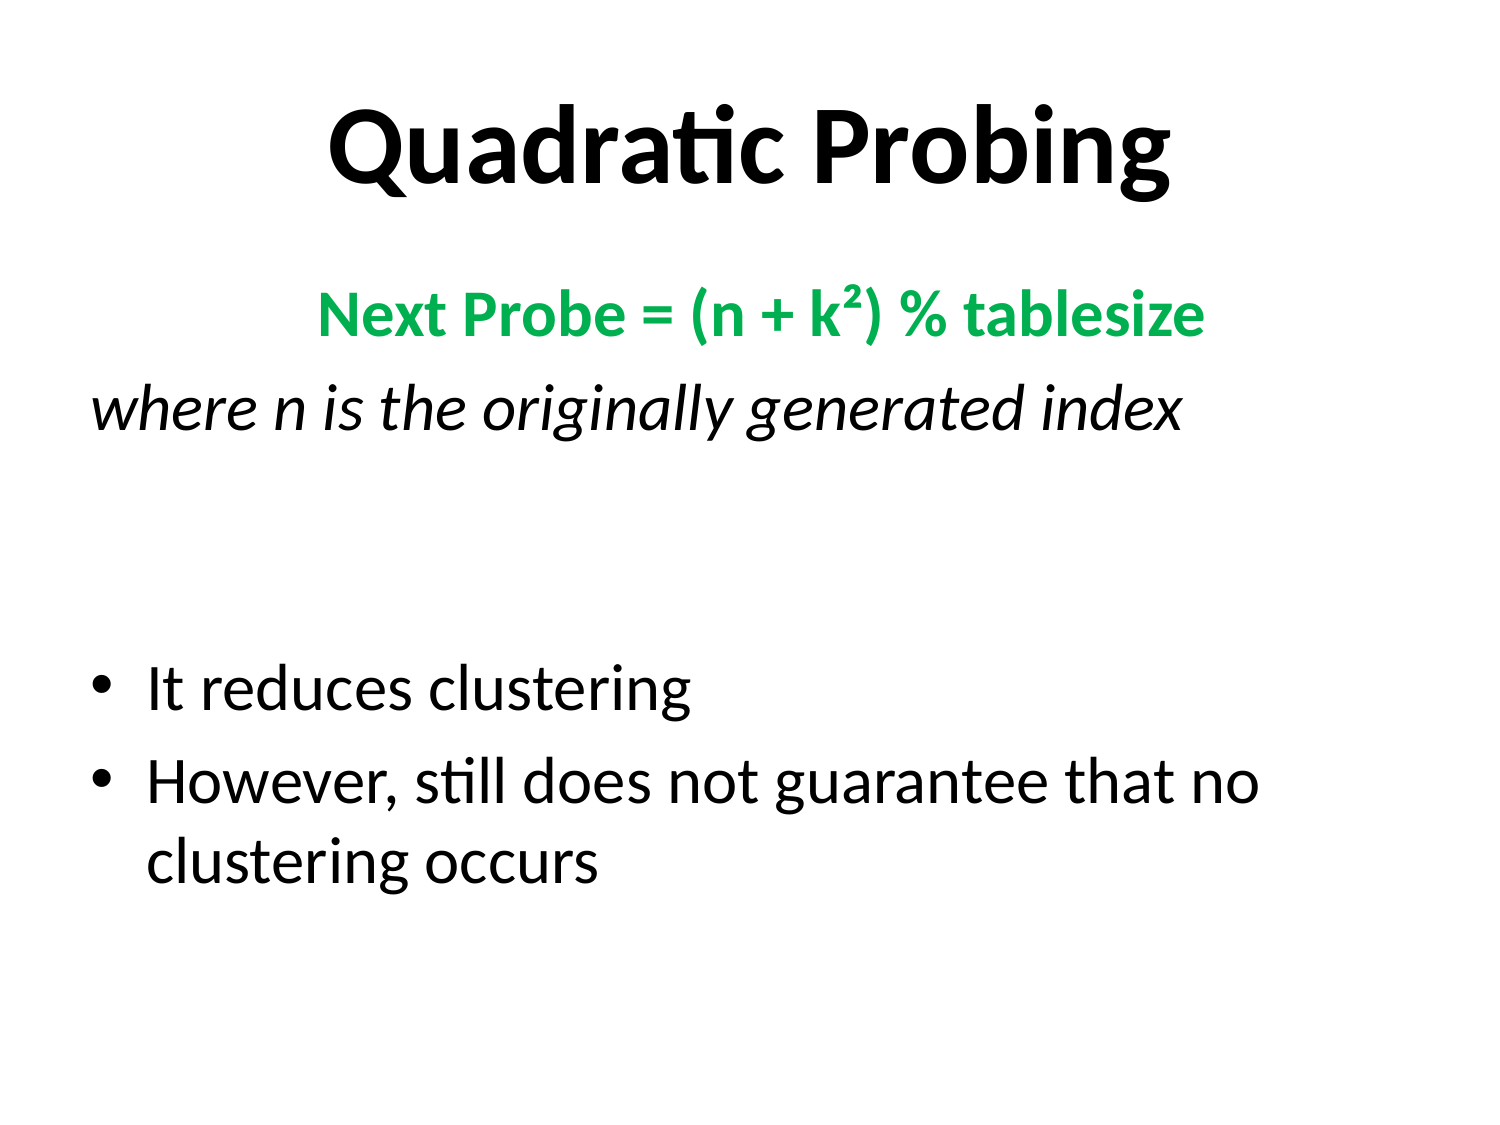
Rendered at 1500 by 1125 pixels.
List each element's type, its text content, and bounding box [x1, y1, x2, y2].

title Quadratic Probing [75, 45, 1425, 233]
list Next Probe = (n + k²) % tablesize where n is the originally generated index It reduces clustering However, still does not guarantee that no clustering occurs [75, 262, 1450, 1005]
